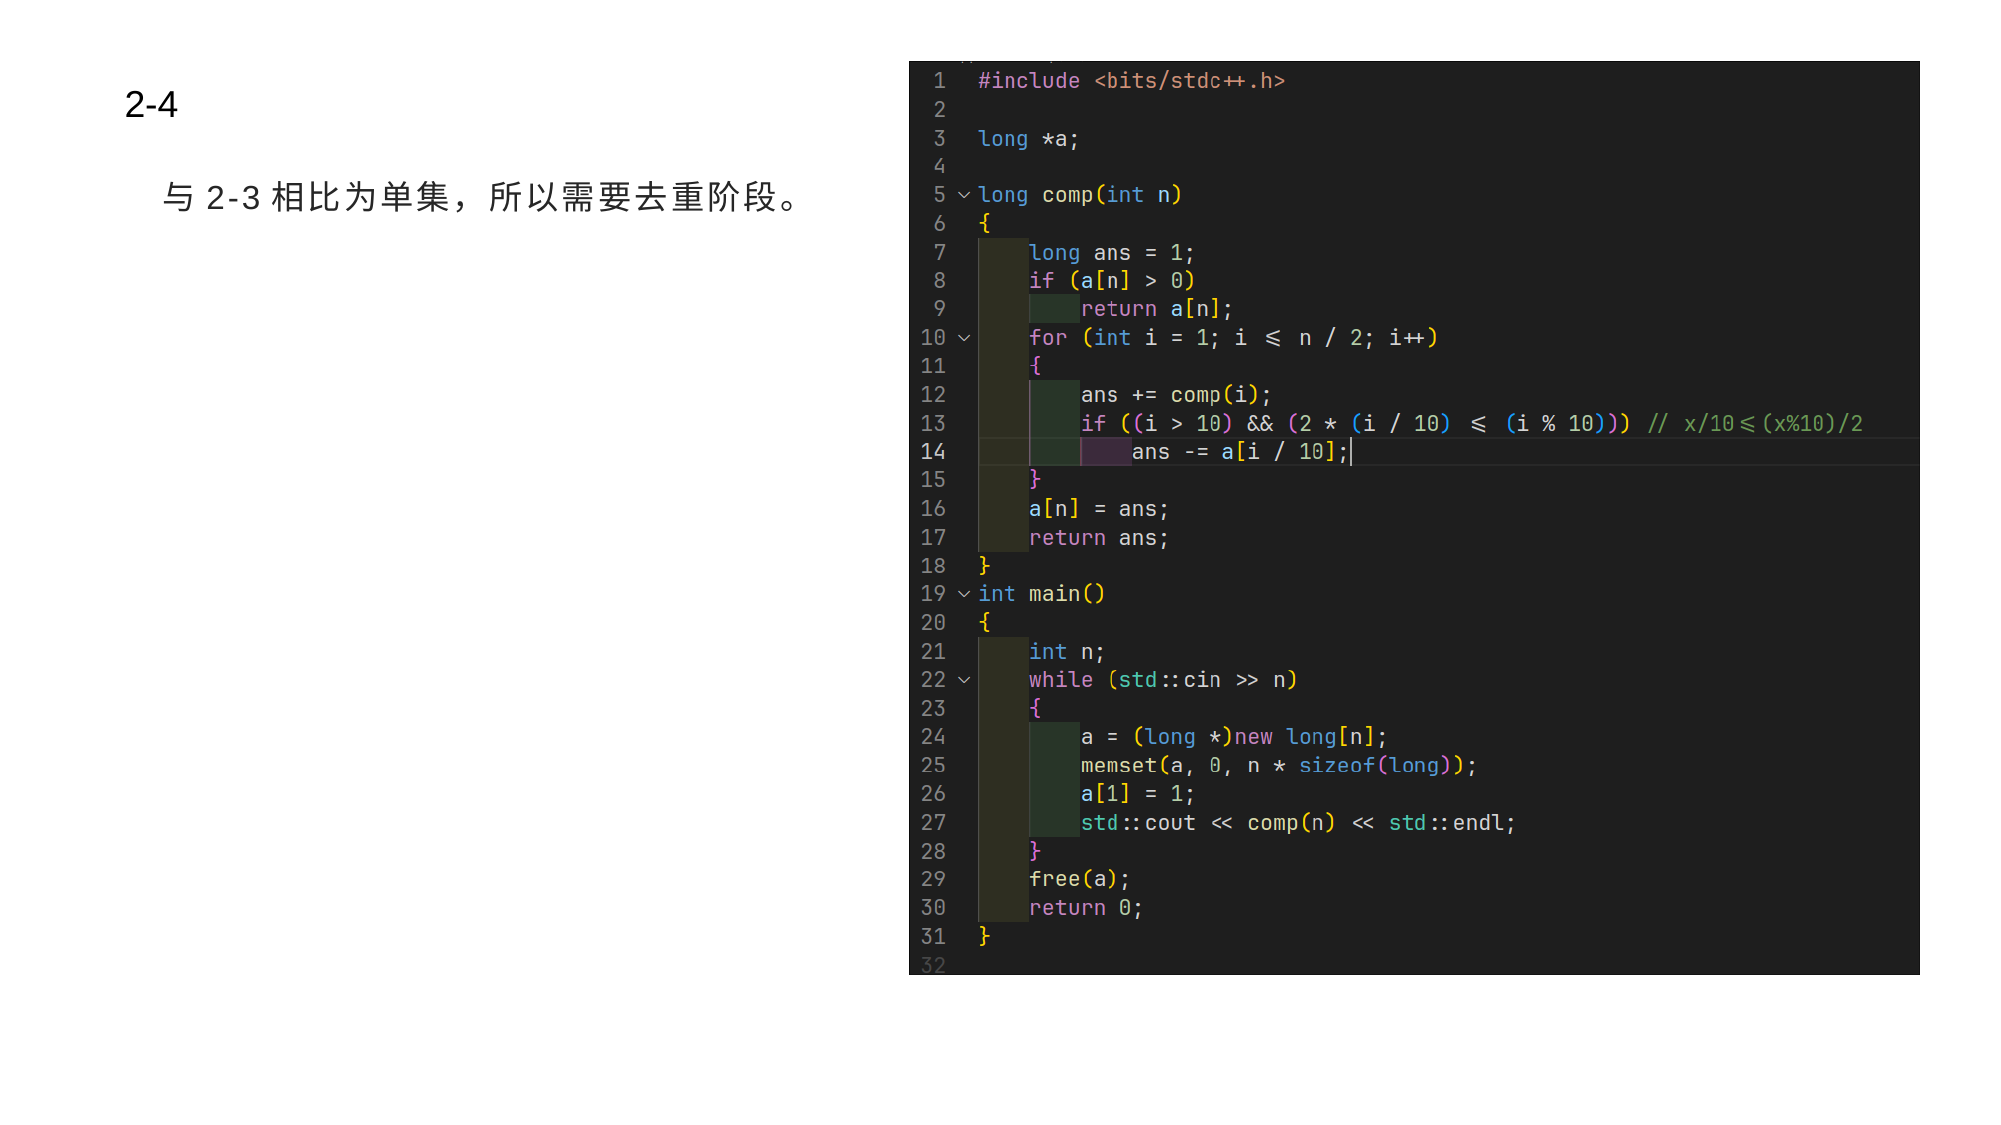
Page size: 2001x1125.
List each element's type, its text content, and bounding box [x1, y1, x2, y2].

list 与2-3相比为单集，所以需要去重阶段。 [109, 156, 1891, 1041]
picture [909, 61, 1920, 975]
title 2-4 [109, 72, 909, 146]
